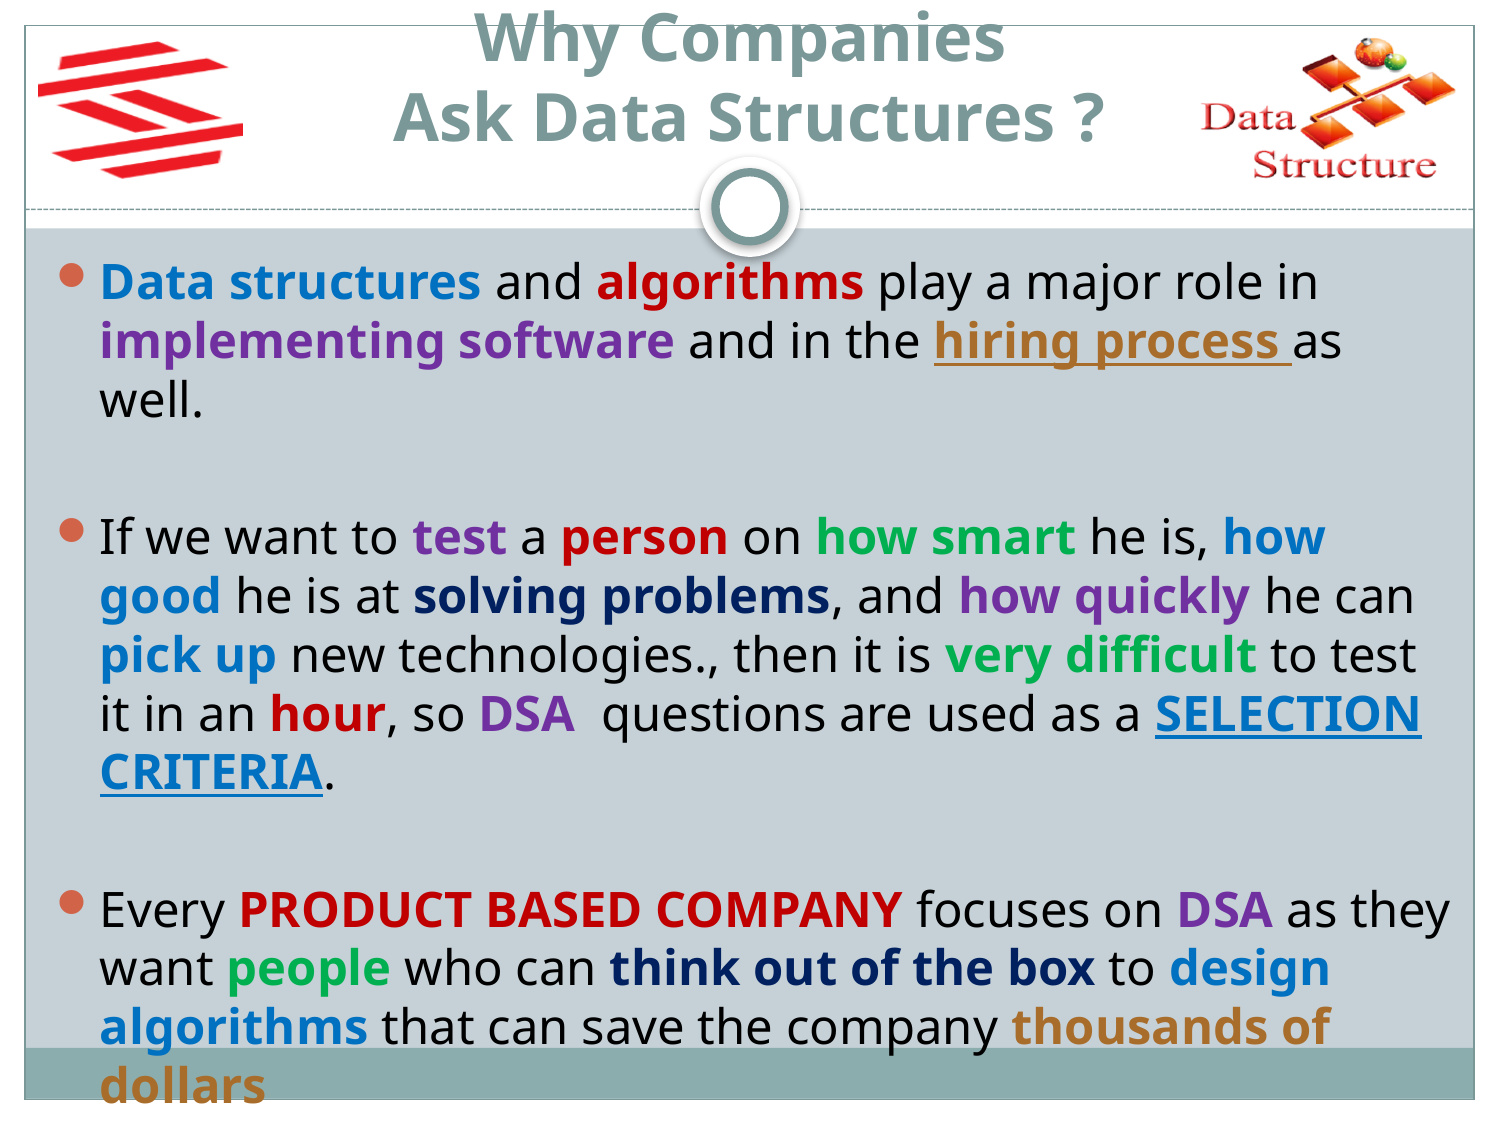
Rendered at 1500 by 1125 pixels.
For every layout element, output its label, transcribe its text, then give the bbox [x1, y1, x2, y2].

title Why Companies Ask Data Structures ? [237, 37, 1178, 162]
list Data structures and algorithms play a major role in implementing software and in the hiring process as well. If we want to test a person on how smart he is, how good he is at solving problems, and how quickly he can pick up new technologies., then it is very difficult to test it in an hour, so DSA questions are used as a SELECTION CRITERIA. Every PRODUCT BASED COMPANY focuses on DSA as they want people who can think out of the box to design algorithms that can save the company thousands of dollars [41, 243, 1471, 1125]
picture [1183, 34, 1466, 200]
picture [37, 40, 243, 185]
